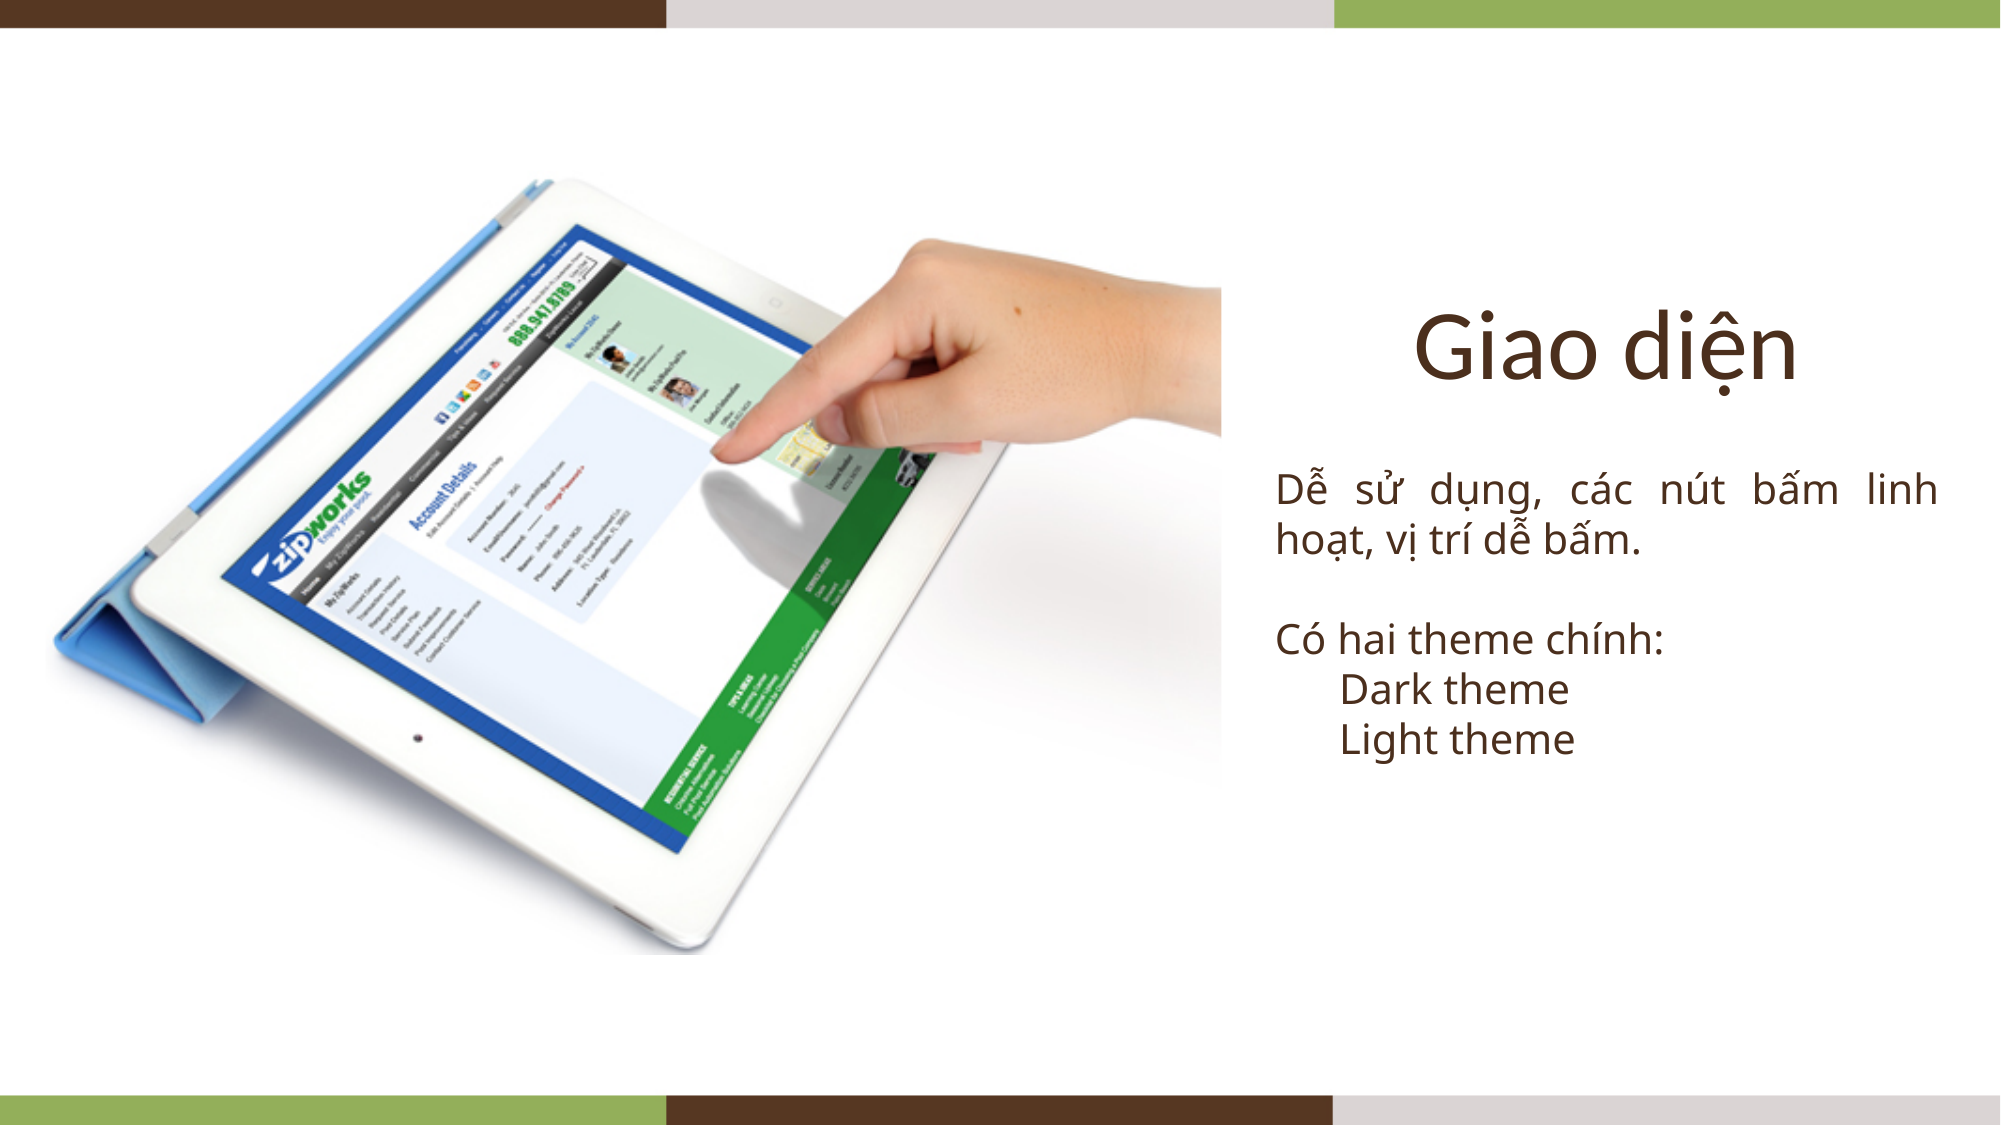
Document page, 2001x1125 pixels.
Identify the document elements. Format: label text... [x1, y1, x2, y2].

title Giao diện [1260, 238, 1955, 455]
picture [0, 0, 2001, 1125]
text_box Dễ sử dụng, các nút bấm linh hoạt, vị trí dễ bấm. Có hai theme chính: Dark theme Light theme [1260, 455, 1955, 771]
